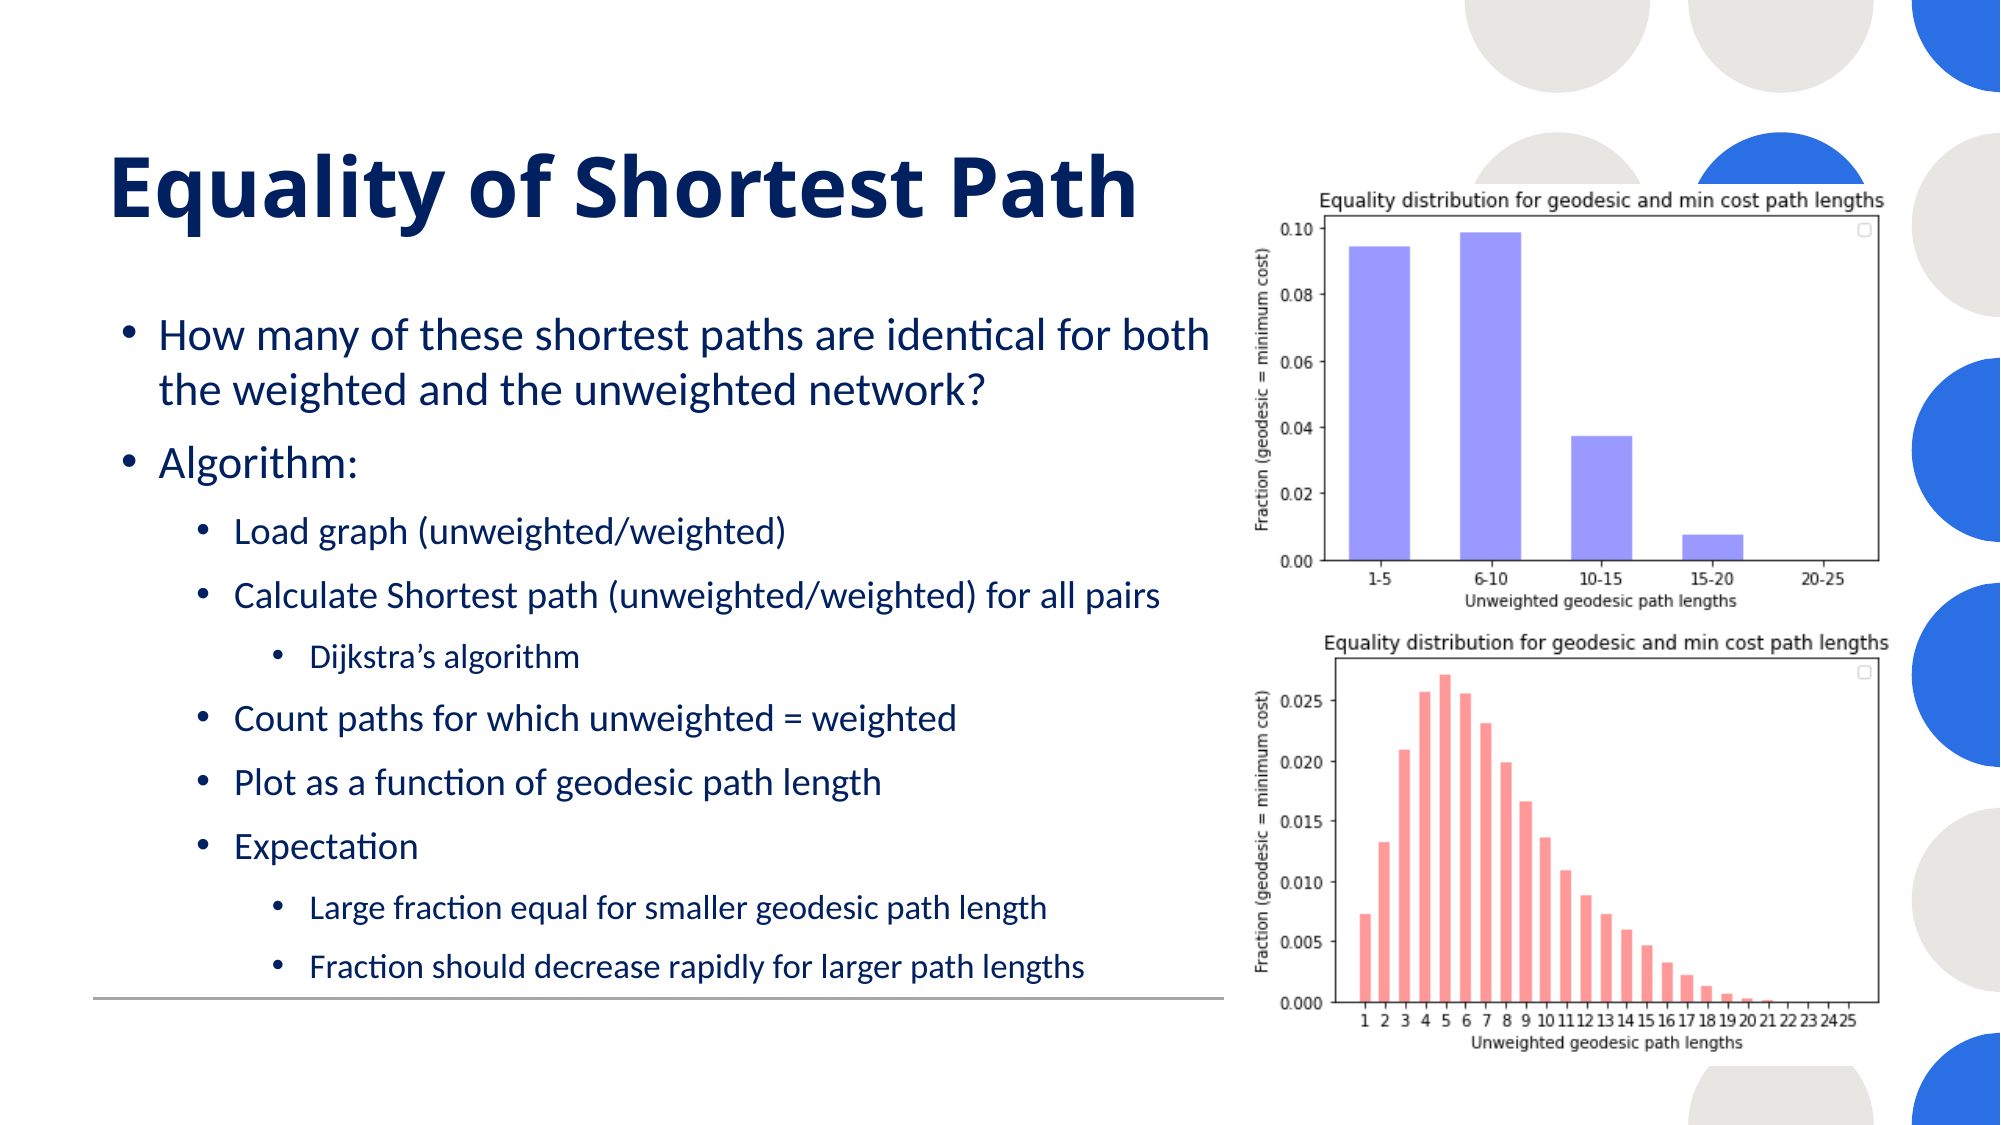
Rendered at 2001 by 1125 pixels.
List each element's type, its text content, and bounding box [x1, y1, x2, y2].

title Equality of Shortest Path [92, 126, 1297, 335]
picture [1224, 184, 1911, 1066]
list How many of these shortest paths are identical for both the weighted and the unweighted network? Algorithm: Load graph (unweighted/weighted) Calculate Shortest path (unweighted/weighted) for all pairs Dijkstra’s algorithm Count paths for which unweighted = weighted Plot as a function of geodesic path length Expectation Large fraction equal for smaller geodesic path length Fraction should decrease rapidly for larger path lengths [106, 295, 1246, 999]
